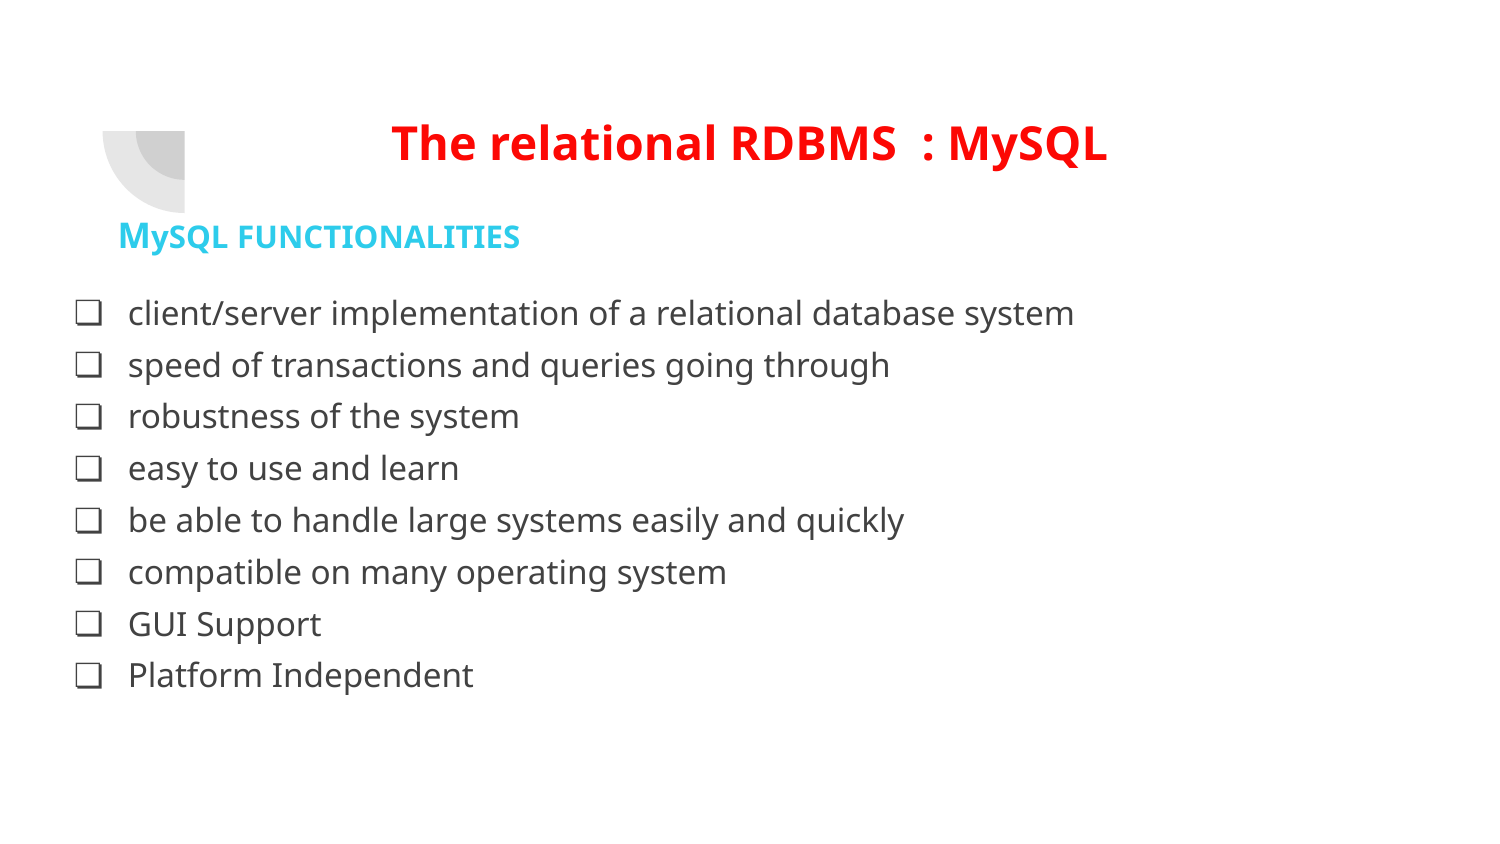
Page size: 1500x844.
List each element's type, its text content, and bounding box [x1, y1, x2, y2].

title The relational RDBMS : MySQL [213, 98, 1368, 191]
list MySQL FUNCTIONALITIES client/server implementation of a relational database system speed of transactions and queries going through robustness of the system easy to use and learn be able to handle large systems easily and quickly compatible on many operating system GUI Support Platform Independent [37, 191, 1436, 752]
